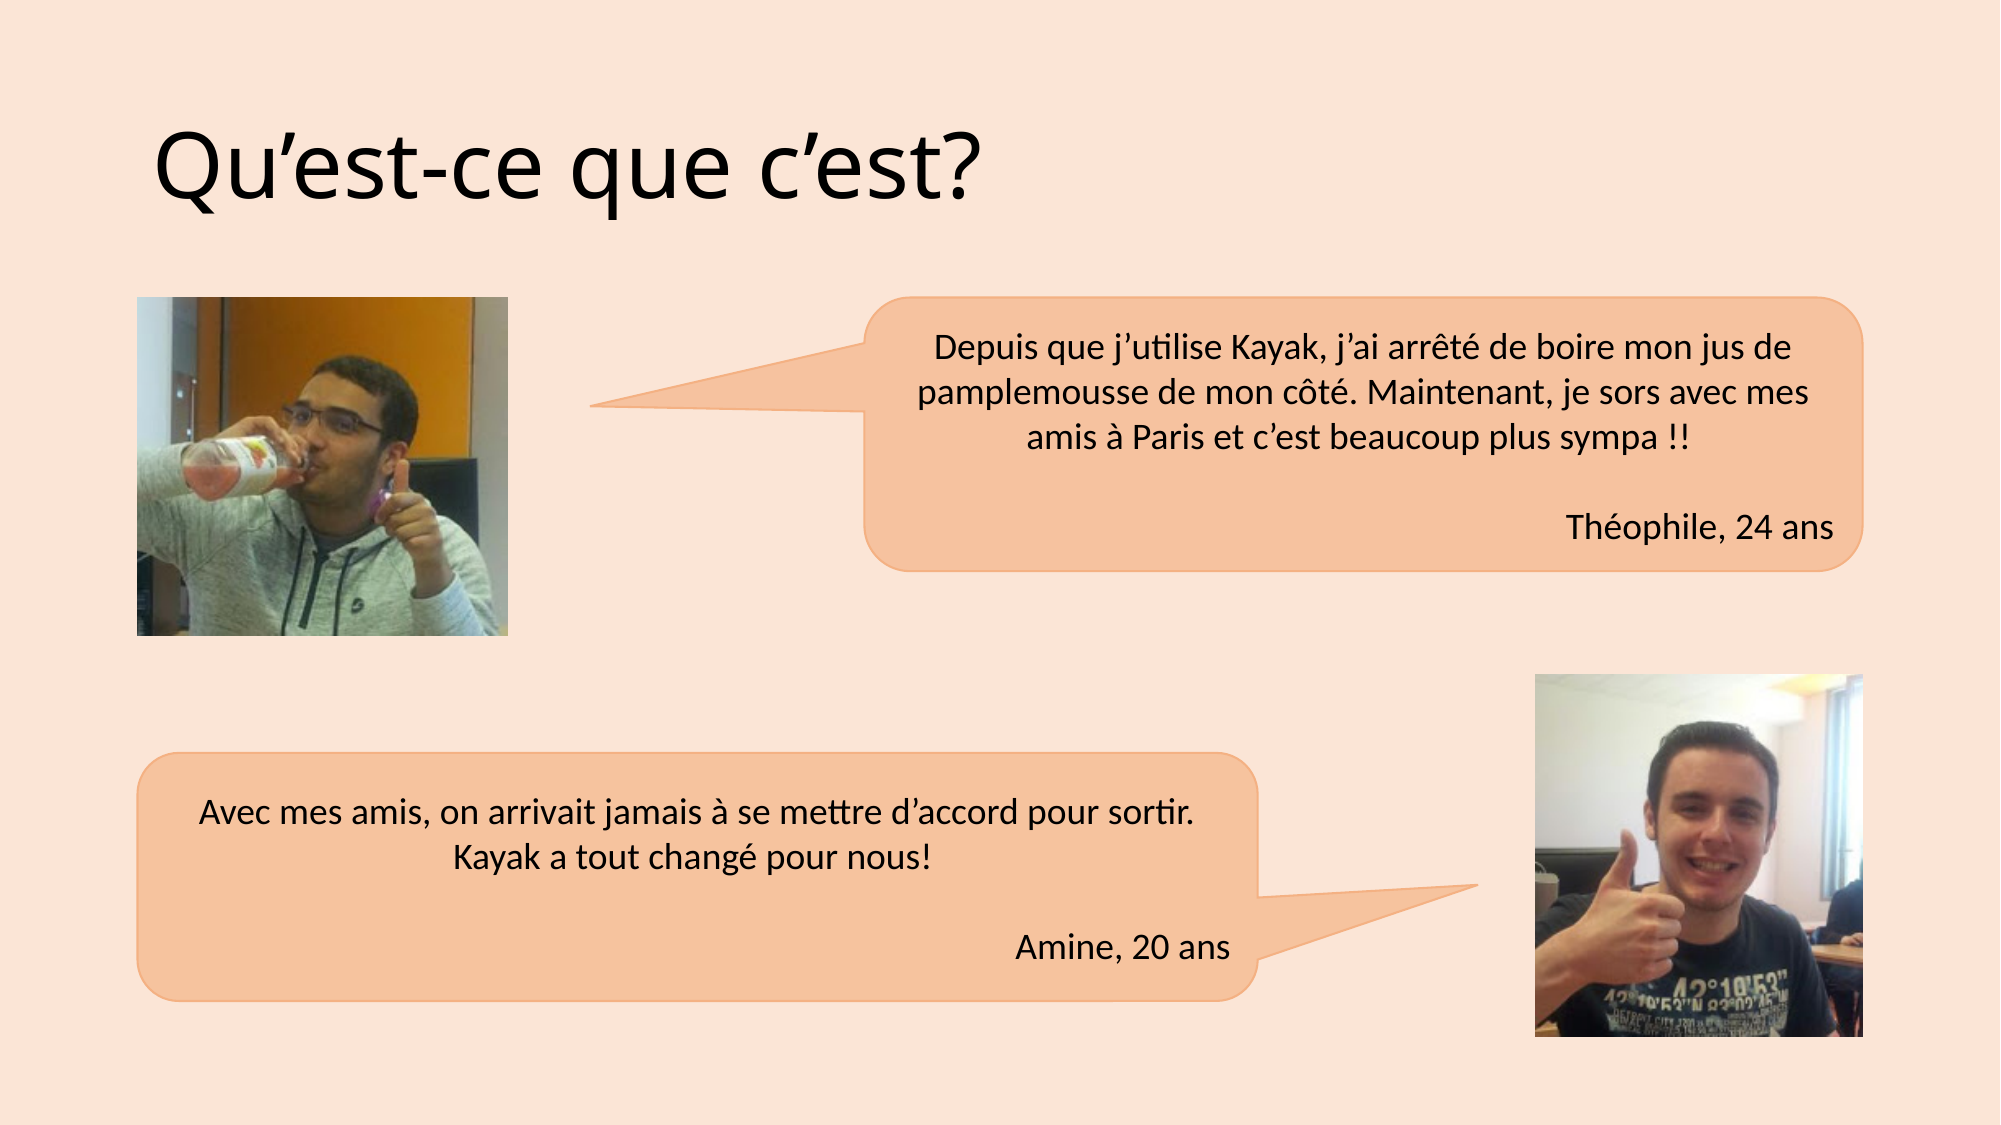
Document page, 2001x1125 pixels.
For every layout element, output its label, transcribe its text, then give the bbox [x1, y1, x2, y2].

picture [1535, 674, 1863, 1037]
title Qu’est-ce que c’est? [137, 59, 1863, 278]
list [137, 297, 508, 636]
text_box Depuis que j’utilise Kayak, j’ai arrêté de boire mon jus de pamplemousse de mon côté. Maintenant, je sors avec mes amis à Paris et c’est beaucoup plus sympa !! Théophile, 24 ans [589, 296, 1864, 573]
text_box Avec mes amis, on arrivait jamais à se mettre d’accord pour sortir. Kayak a tout changé pour nous! Amine, 20 ans [136, 751, 1479, 1003]
